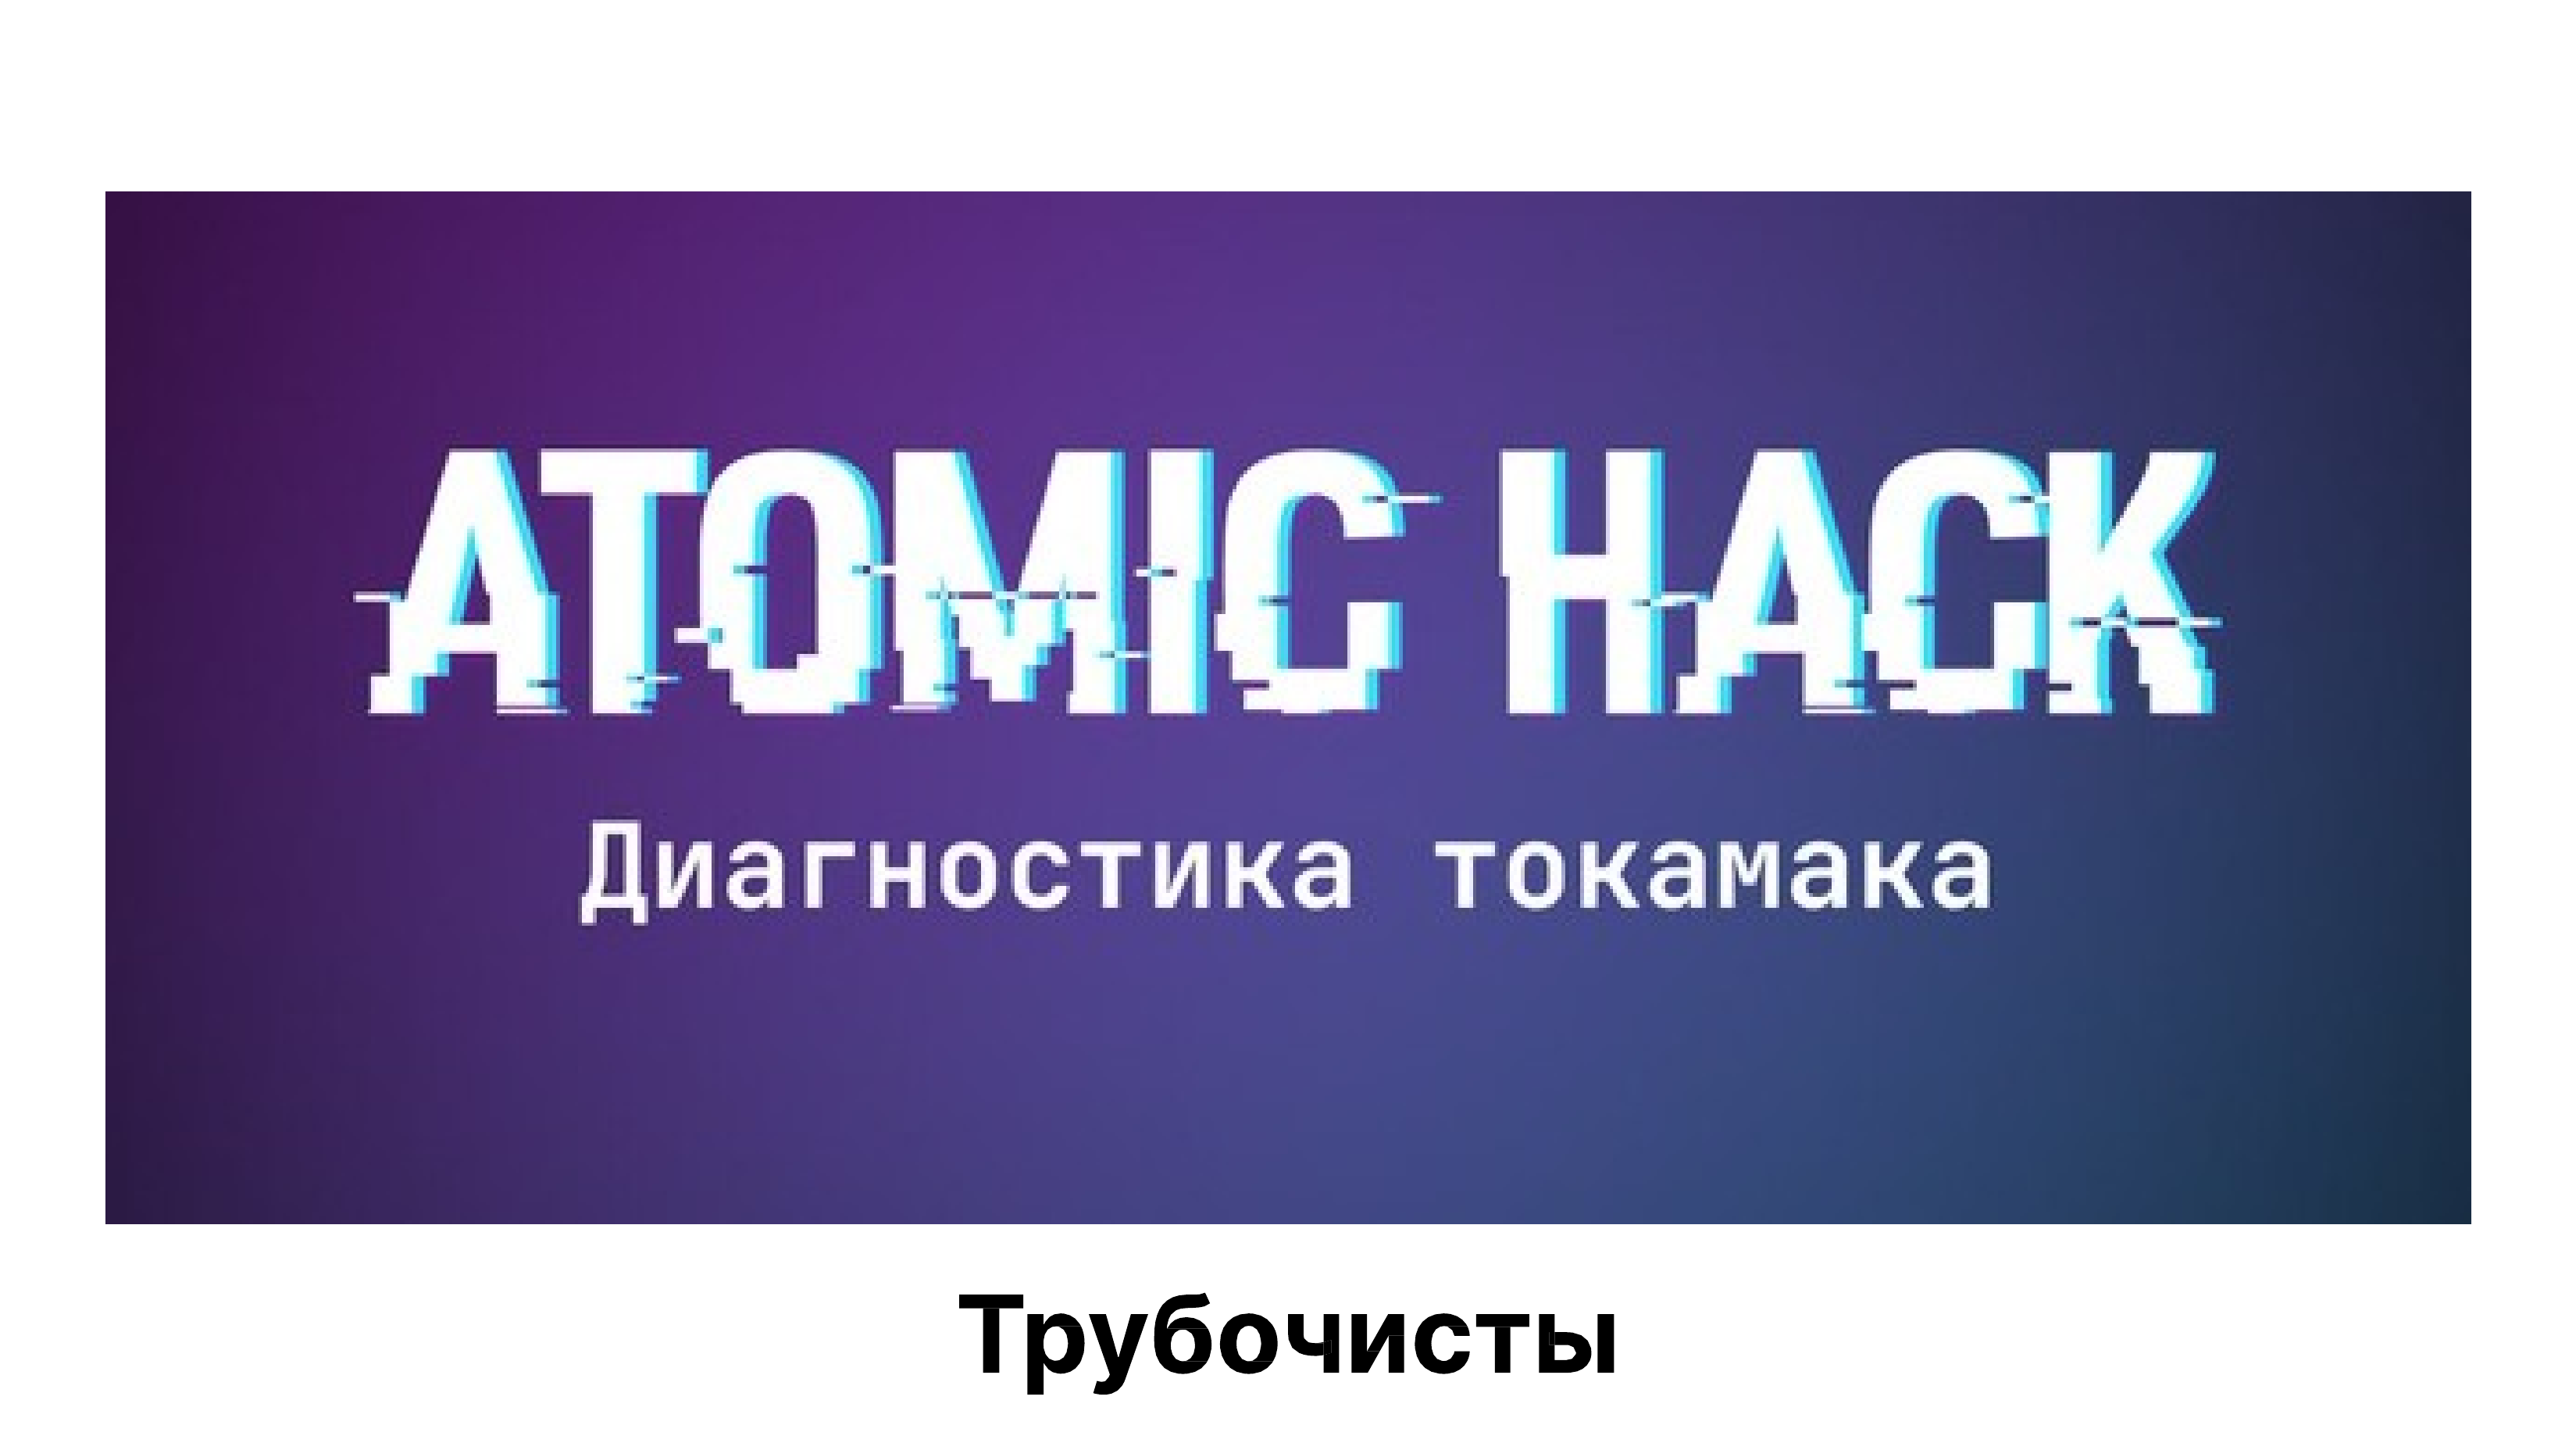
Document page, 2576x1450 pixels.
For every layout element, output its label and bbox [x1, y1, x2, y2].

text_box [1415, 1313, 1470, 1374]
text_box [1154, 1292, 1212, 1374]
text_box [1351, 1314, 1404, 1373]
text_box [1089, 1314, 1148, 1395]
text_box [1539, 1314, 1592, 1373]
text_box [1027, 1313, 1085, 1395]
text_box [1475, 1314, 1529, 1373]
text_box [1597, 1314, 1614, 1373]
picture [105, 191, 2472, 1224]
text_box [1219, 1313, 1278, 1374]
text_box [959, 1295, 1024, 1373]
text_box [1288, 1314, 1340, 1373]
